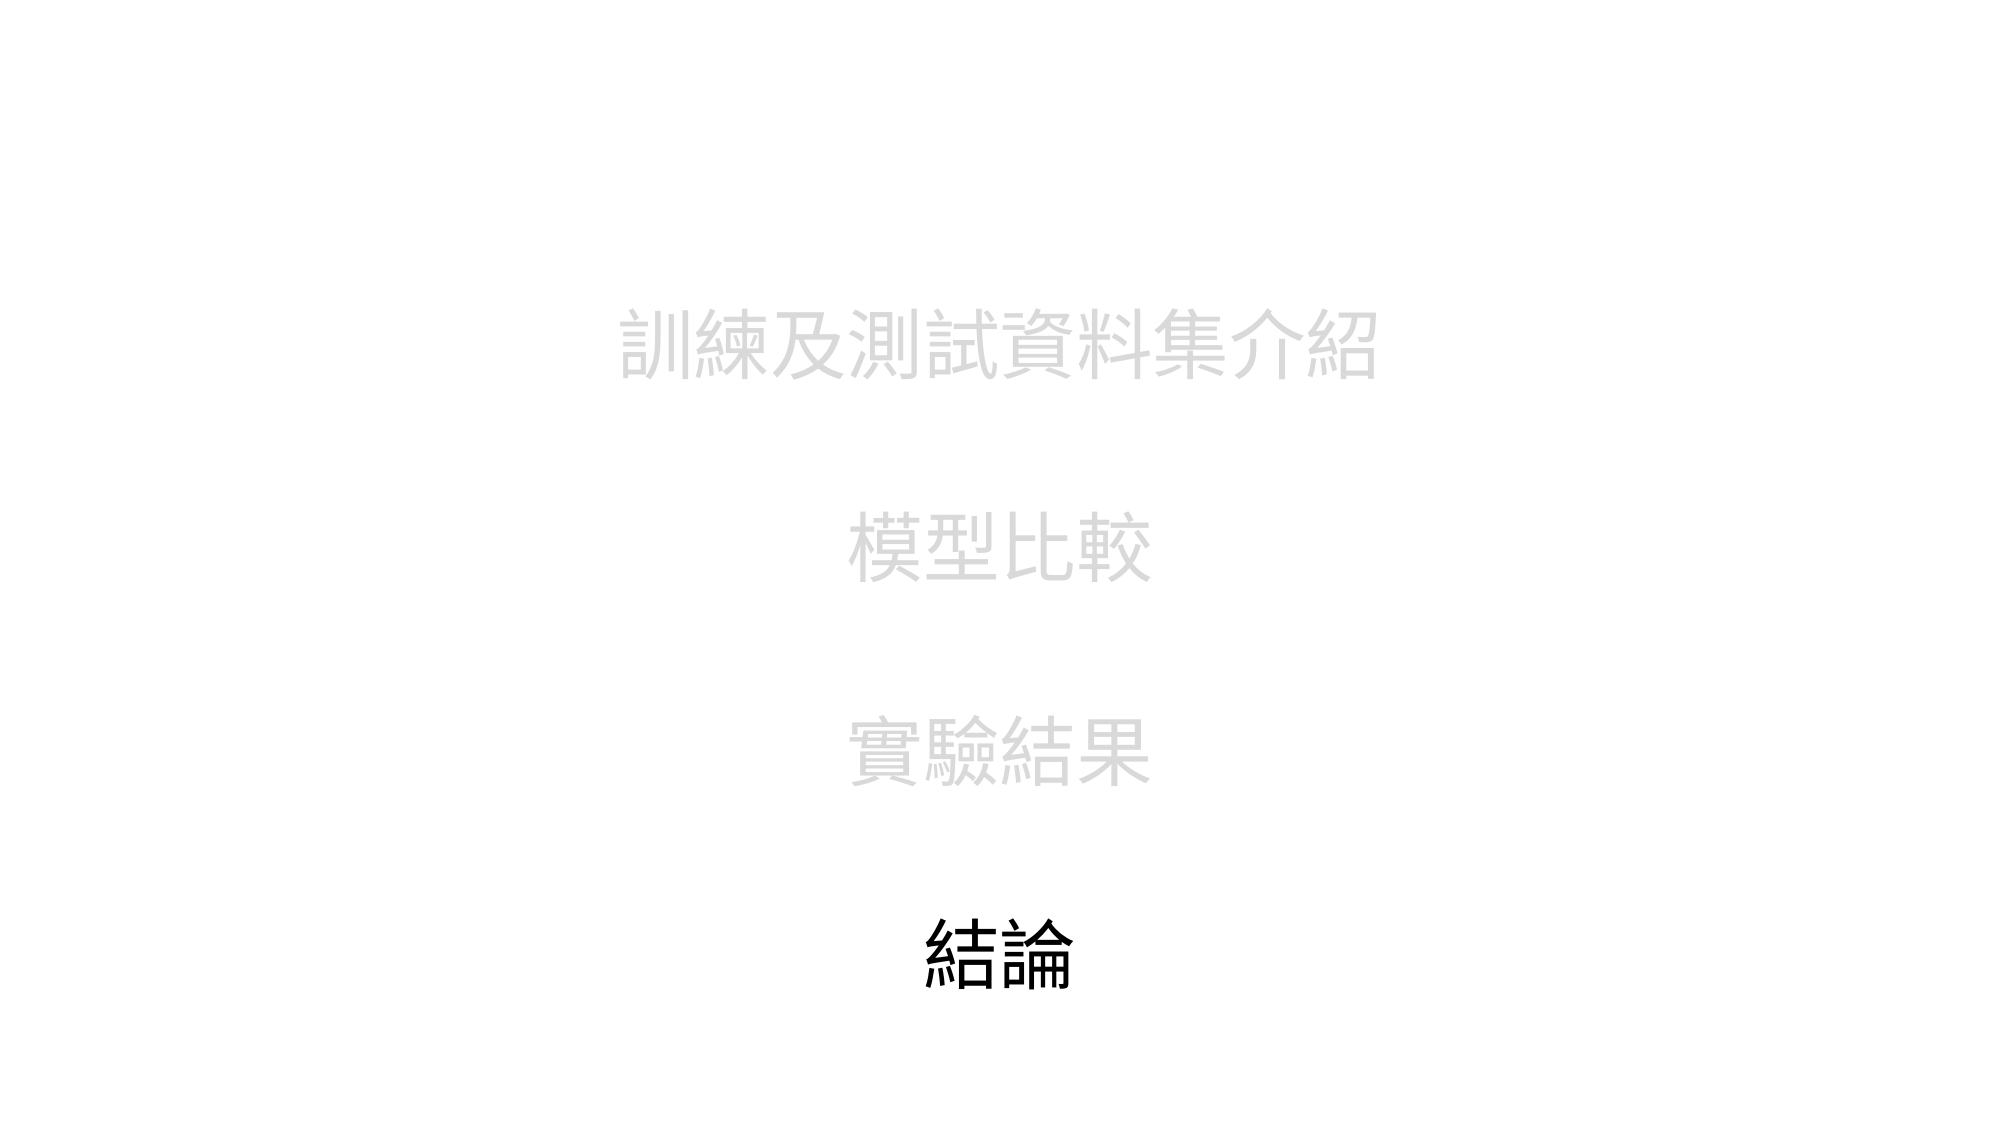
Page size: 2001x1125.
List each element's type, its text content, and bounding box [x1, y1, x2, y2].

list 訓練及測試資料集介紹 模型比較 實驗結果 結論 [137, 299, 1863, 1014]
